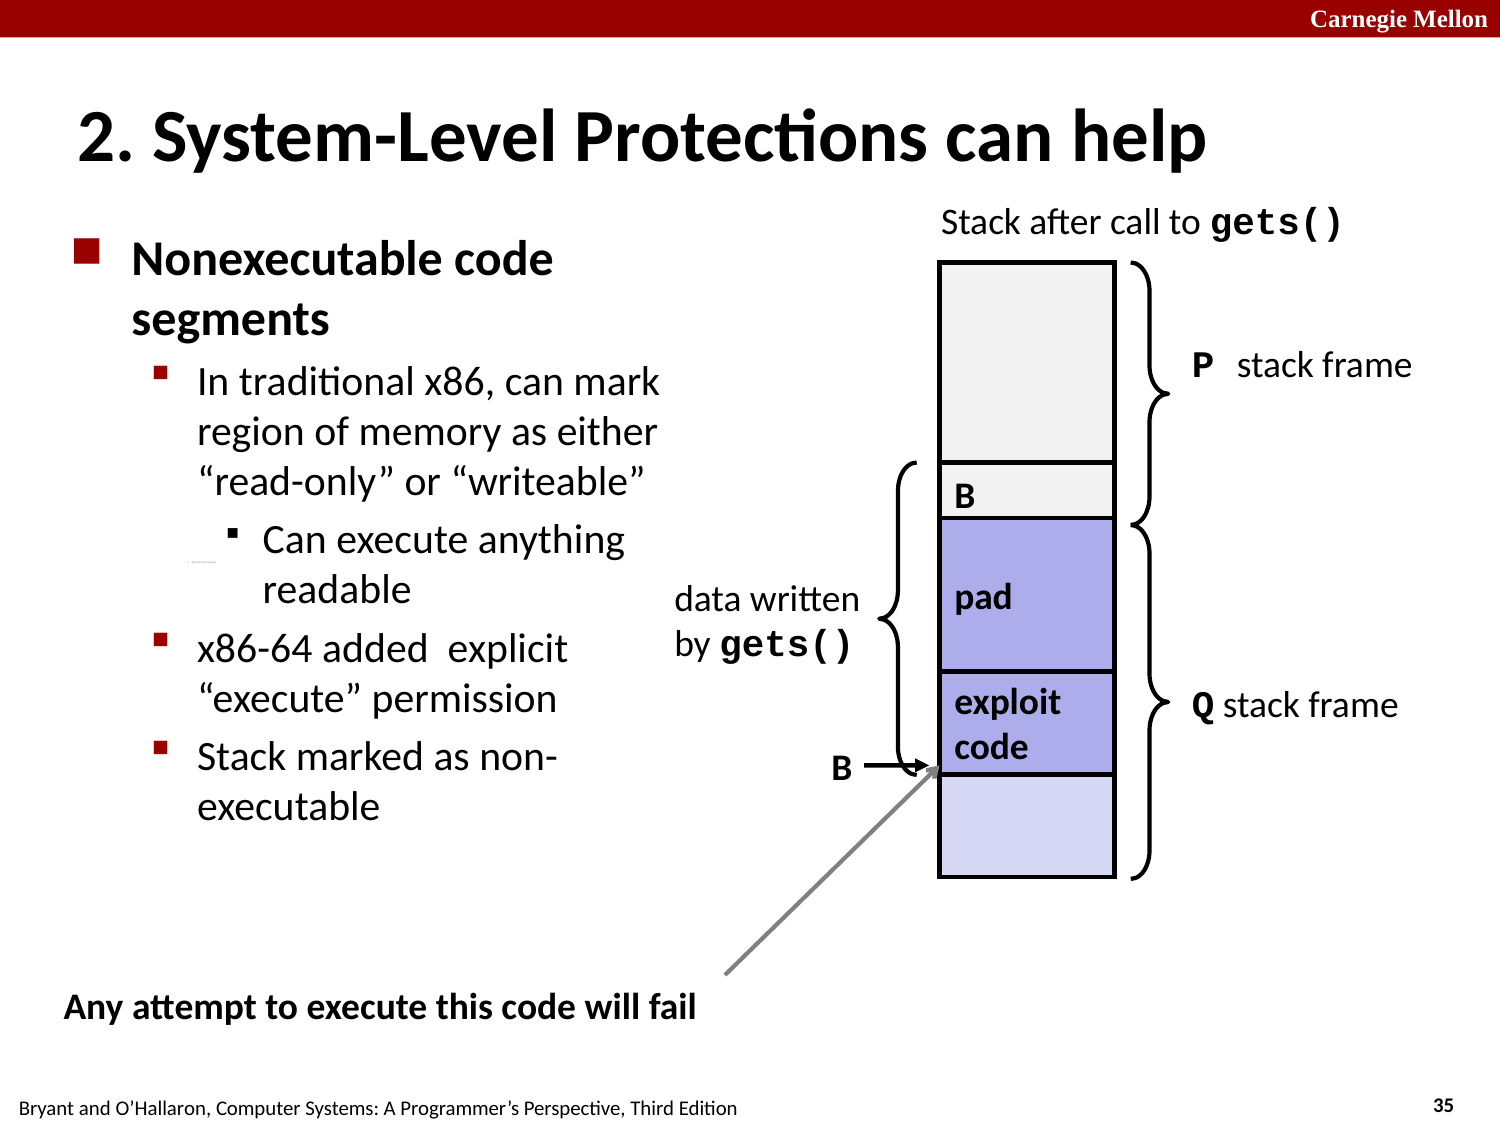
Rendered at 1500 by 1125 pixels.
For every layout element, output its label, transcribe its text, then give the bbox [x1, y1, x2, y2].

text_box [724, 765, 940, 976]
title 2. System-Level Protections can help [62, 87, 1388, 176]
list Nonexecutable code segments In traditional x86, can mark region of memory as either “read-only” or “writeable” Can execute anything readable x86-64 added explicit “execute” permission Stack marked as non-executable [59, 217, 726, 1076]
text_box Any attempt to execute this code will fail [48, 974, 713, 1035]
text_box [659, 189, 1431, 880]
